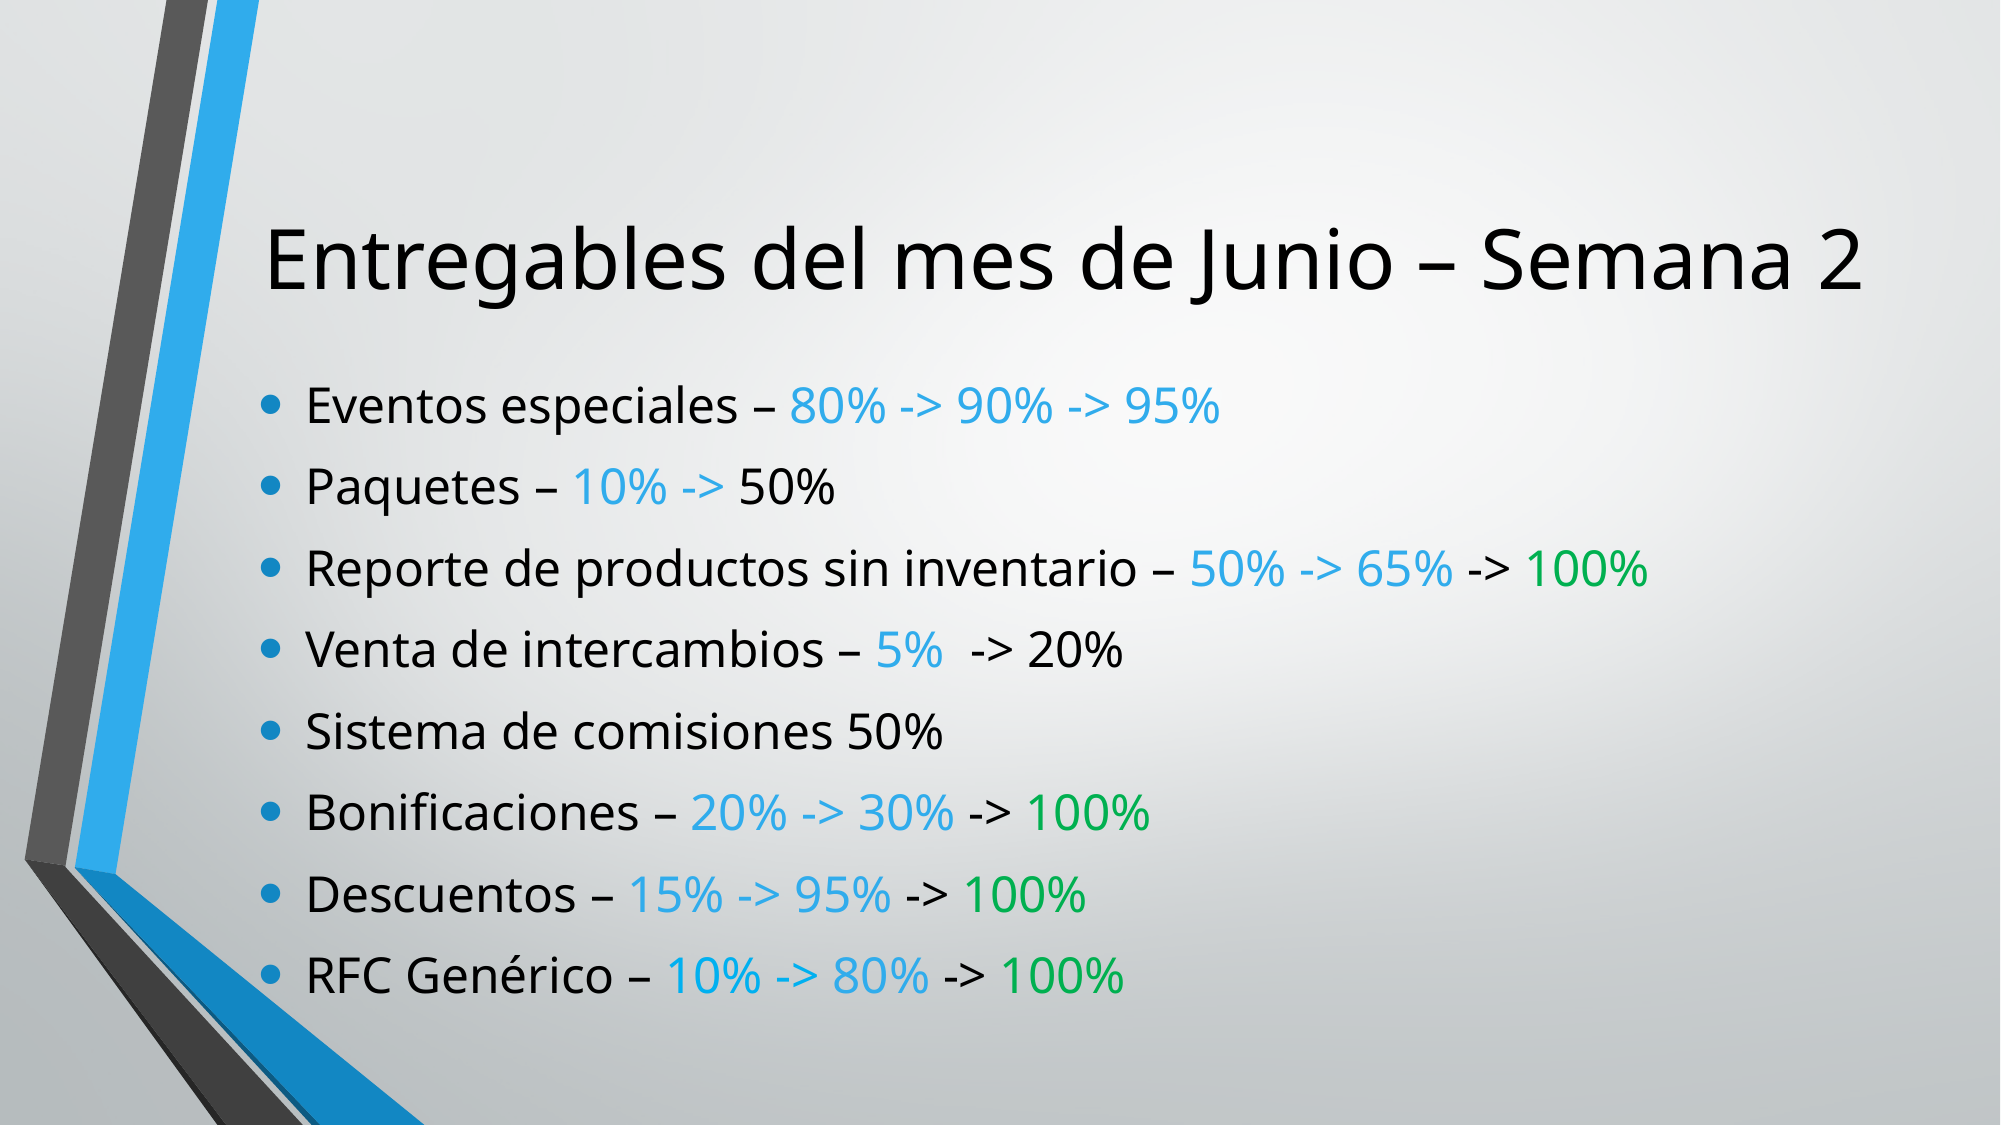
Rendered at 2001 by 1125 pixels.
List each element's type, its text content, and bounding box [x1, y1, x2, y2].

title Entregables del mes de Junio – Semana 2 [243, 112, 1887, 365]
list Eventos especiales – 80% -> 90% -> 95% Paquetes – 10% -> 50% Reporte de productos sin inventario – 50% -> 65% -> 100% Venta de intercambios – 5% -> 20% Sistema de comisiones 50% Bonificaciones – 20% -> 30% -> 100% Descuentos – 15% -> 95% -> 100% RFC Genérico – 10% -> 80% -> 100% [243, 365, 1887, 1012]
